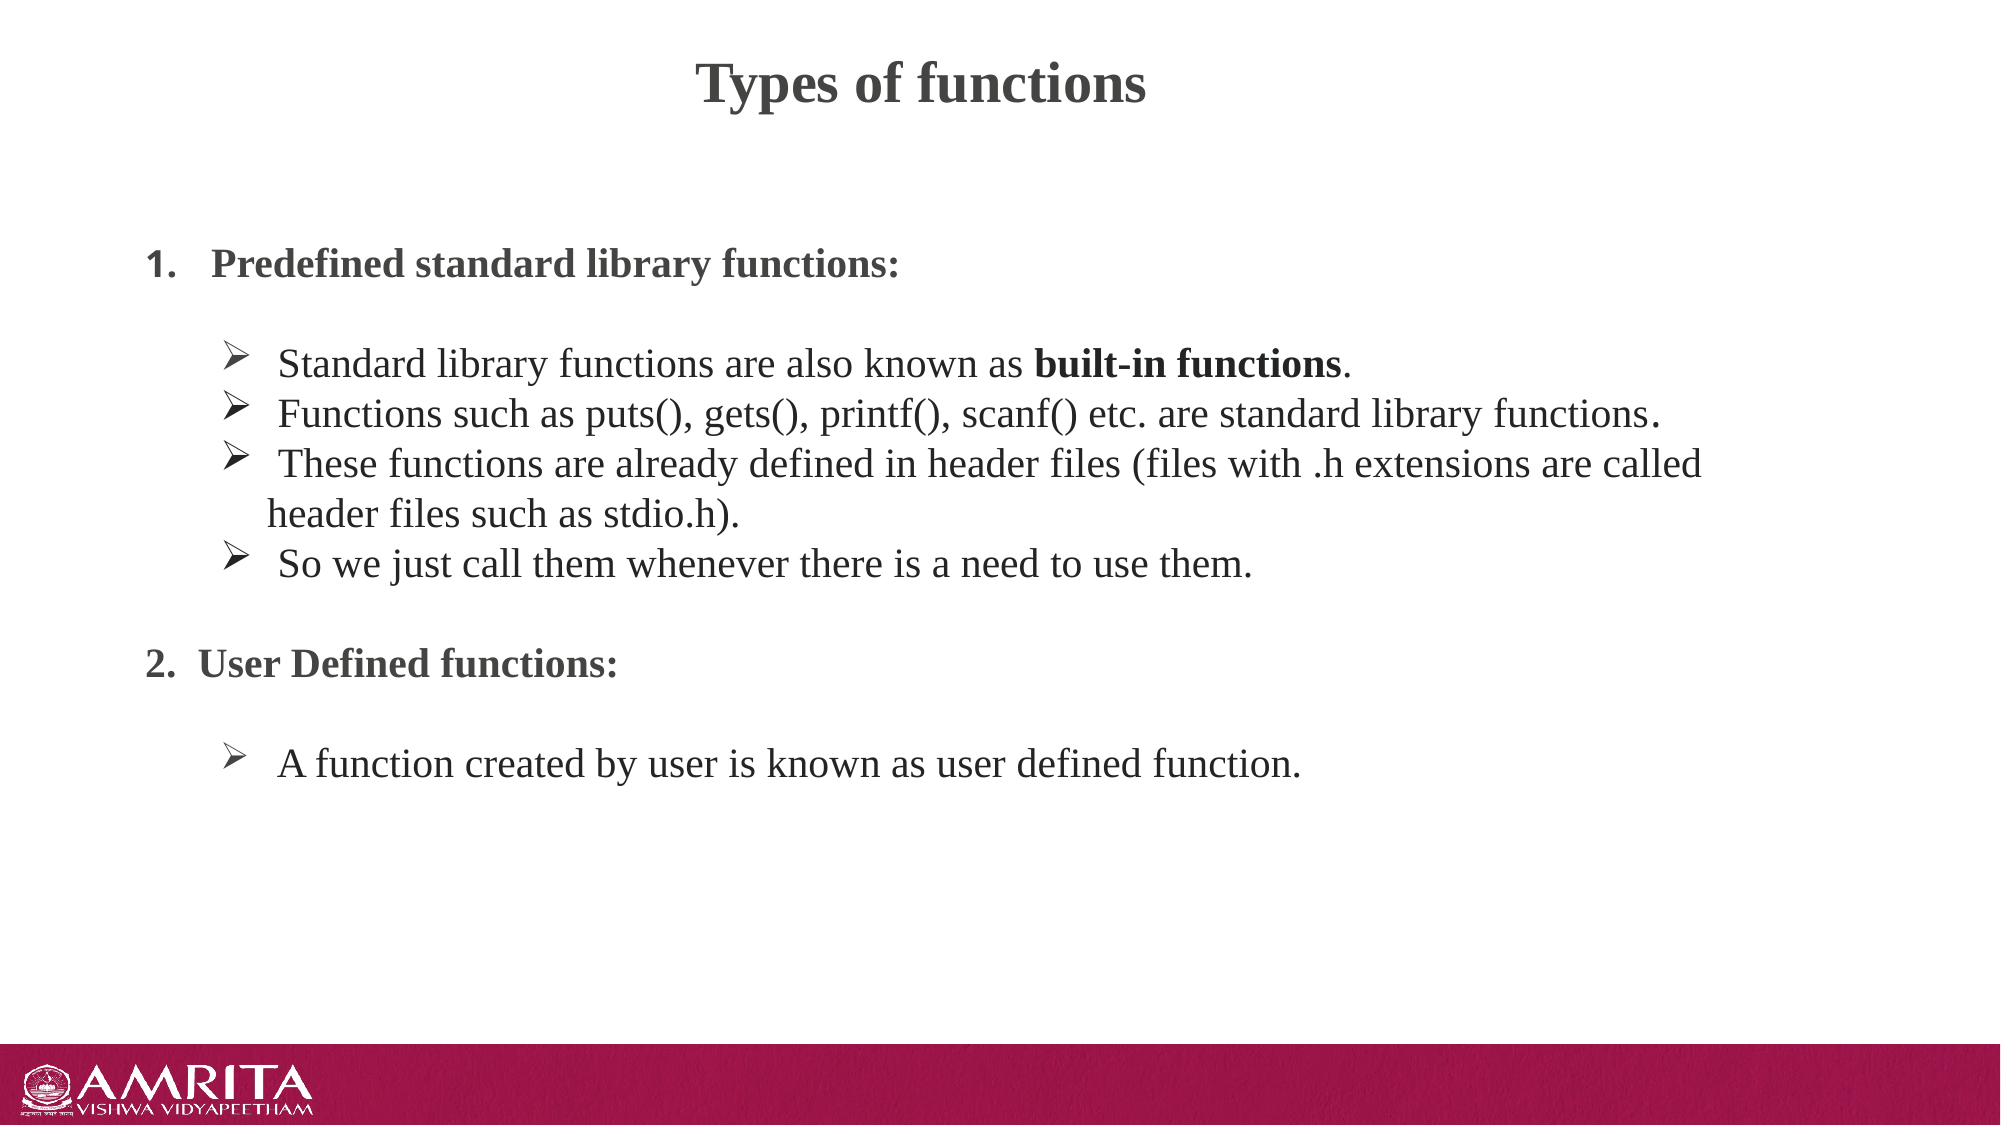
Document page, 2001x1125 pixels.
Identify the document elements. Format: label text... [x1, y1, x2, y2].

text_box Predefined standard library functions: Standard library functions are also known as built-in functions. Functions such as puts(), gets(), printf(), scanf() etc. are standard library functions. These functions are already defined in header files (files with .h extensions are called header files such as stdio.h). So we just call them whenever there is a need to use them. 2. User Defined functions: A function created by user is known as user defined function. [130, 228, 1859, 929]
title Types of functions [93, 71, 1933, 170]
picture [0, 1044, 2001, 1125]
